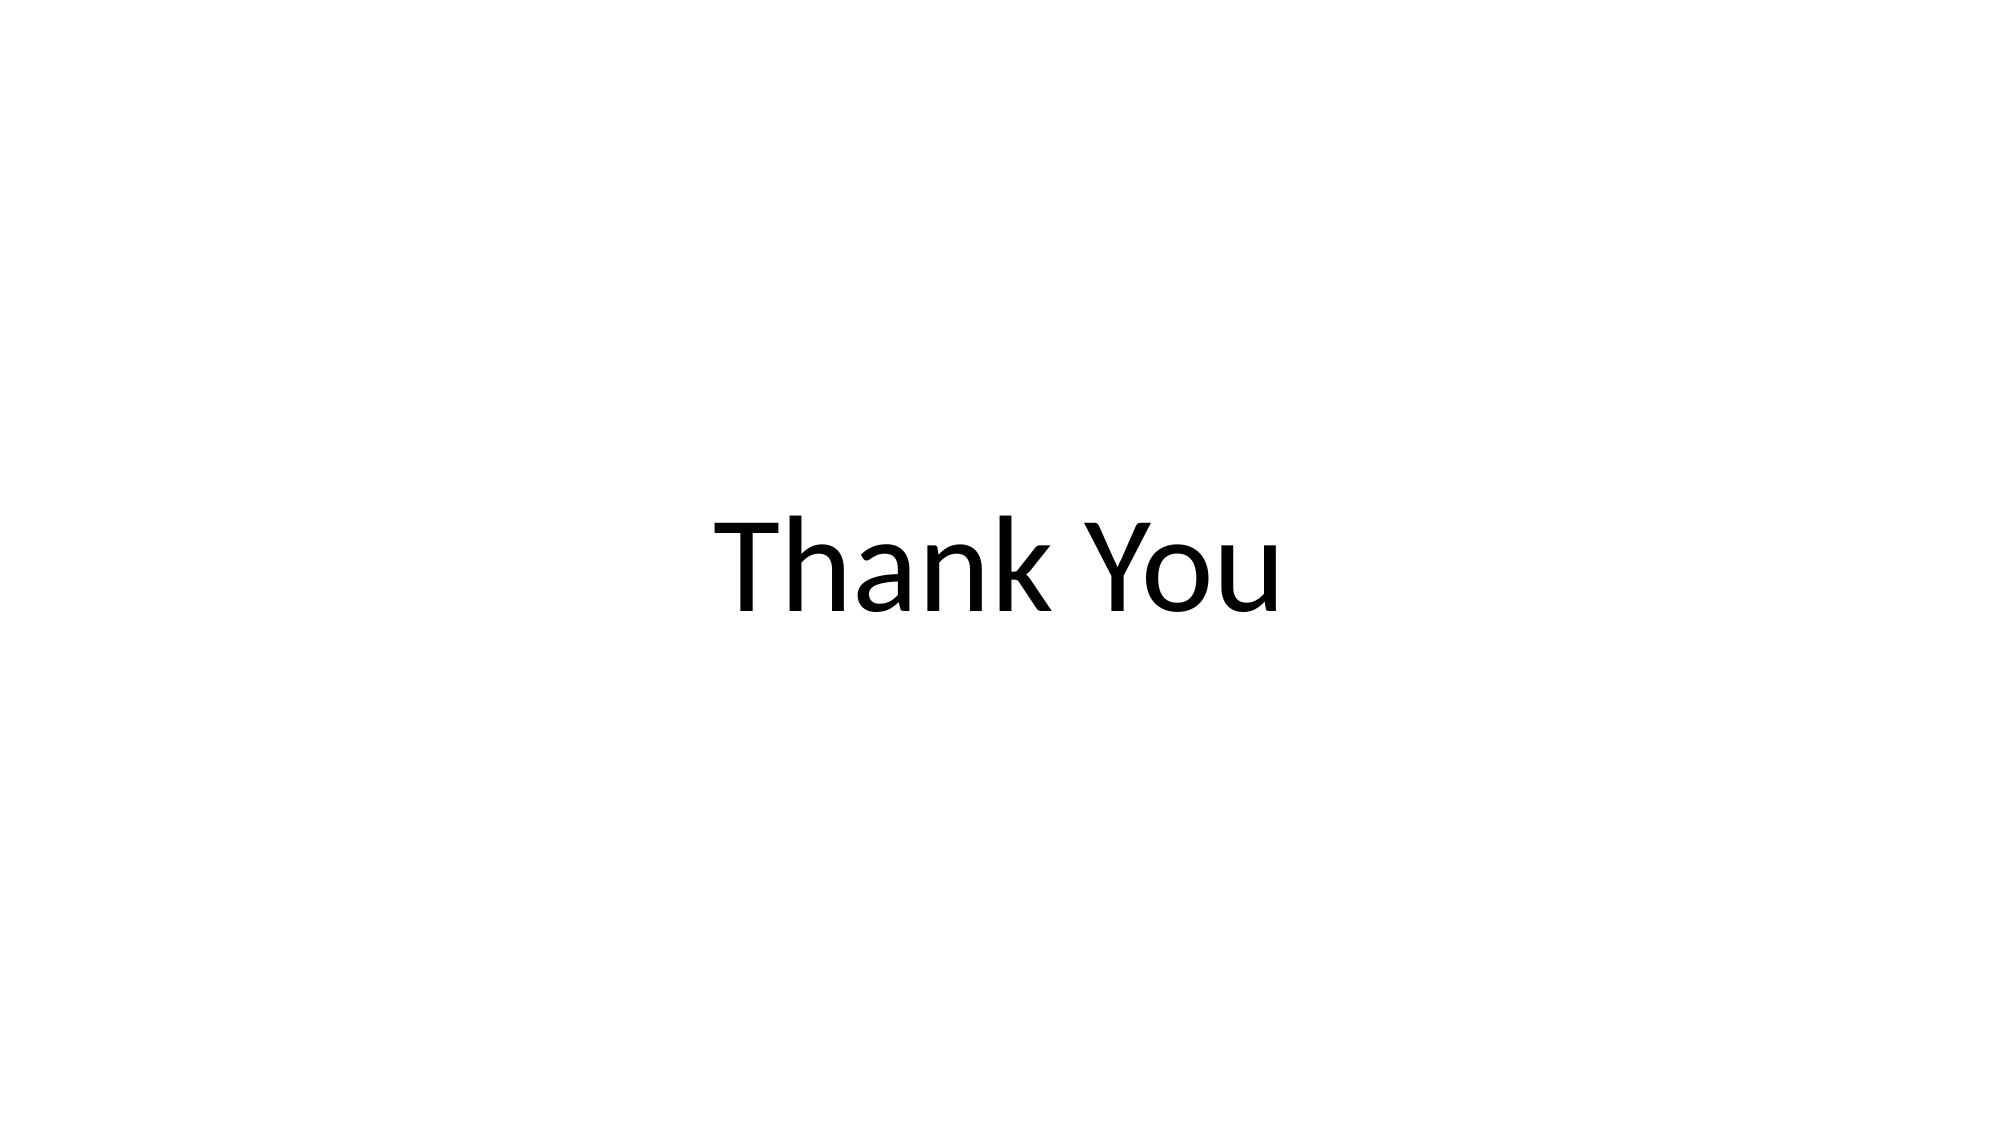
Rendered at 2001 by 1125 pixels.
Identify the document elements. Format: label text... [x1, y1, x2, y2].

list Thank You [137, 299, 1863, 1014]
